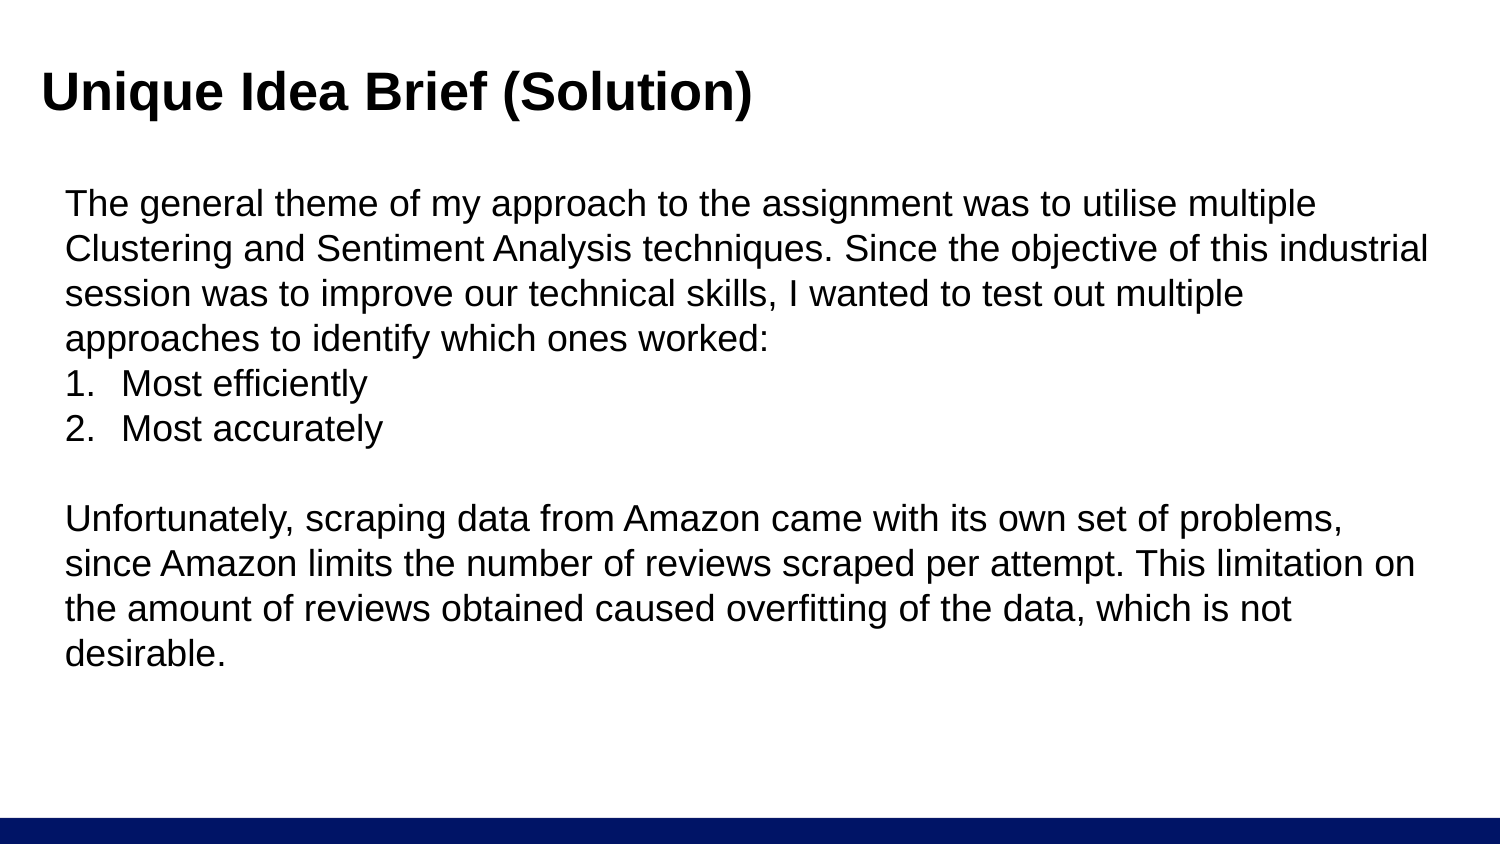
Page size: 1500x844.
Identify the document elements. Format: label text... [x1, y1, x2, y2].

text_box The general theme of my approach to the assignment was to utilise multiple Clustering and Sentiment Analysis techniques. Since the objective of this industrial session was to improve our technical skills, I wanted to test out multiple approaches to identify which ones worked: Most efficiently Most accurately Unfortunately, scraping data from Amazon came with its own set of problems, since Amazon limits the number of reviews scraped per attempt. This limitation on the amount of reviews obtained caused overfitting of the data, which is not desirable. [50, 171, 1450, 682]
picture [0, 817, 1500, 844]
title Unique Idea Brief (Solution) [29, 37, 903, 197]
